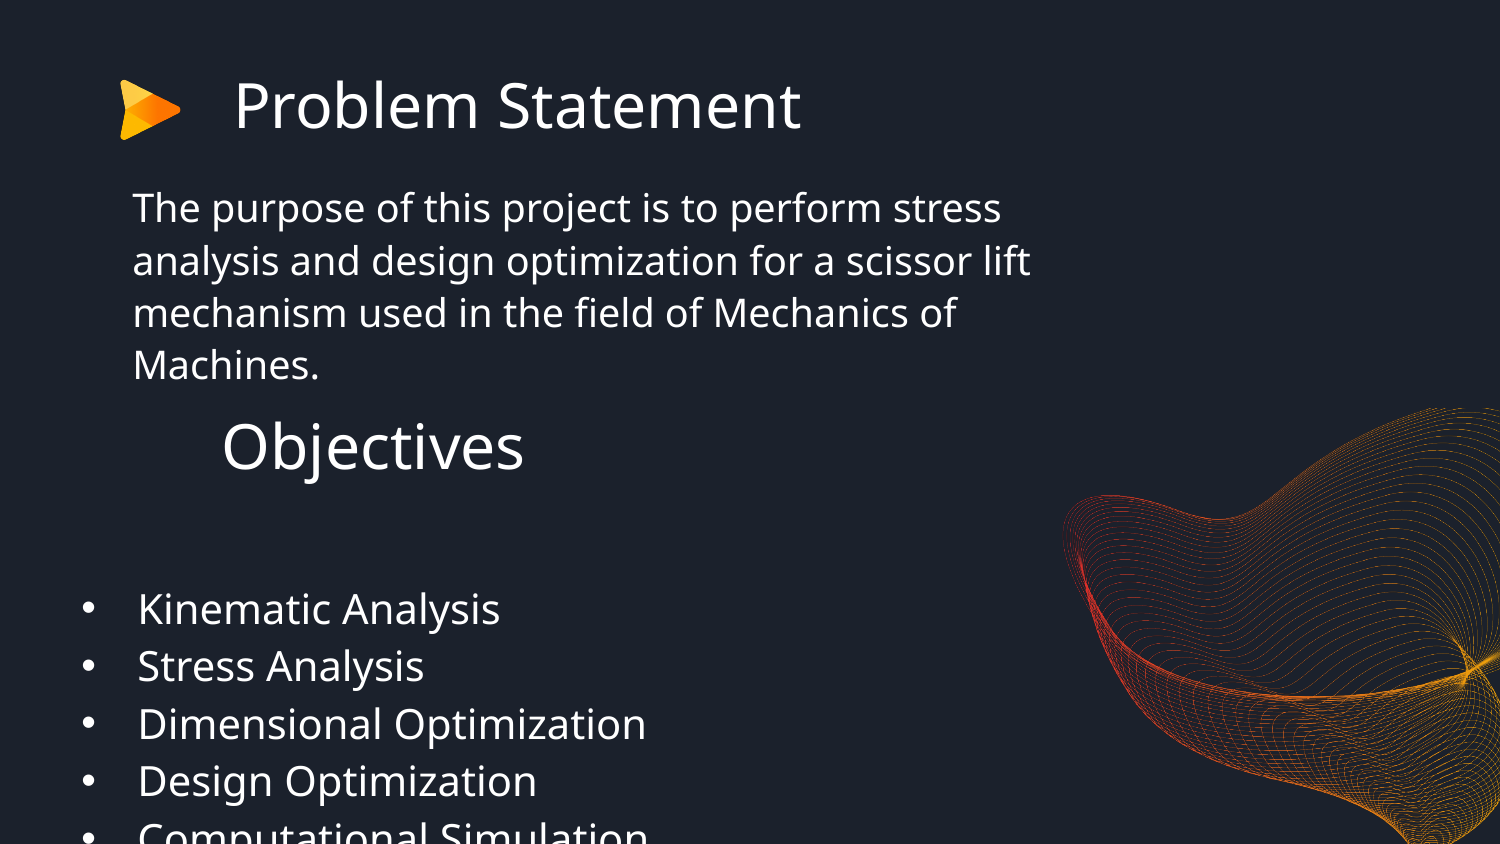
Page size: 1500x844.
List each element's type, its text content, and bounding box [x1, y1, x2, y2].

subtitle The purpose of this project is to perform stress analysis and design optimization for a scissor lift mechanism used in the field of Mechanics of Machines. Kinematic Analysis Stress Analysis Dimensional Optimization Design Optimization Computational Simulation [42, 163, 1105, 810]
picture [1062, 408, 1500, 844]
title Problem Statement [218, 44, 1282, 164]
text_box Objectives [206, 385, 1271, 505]
picture [119, 78, 181, 140]
